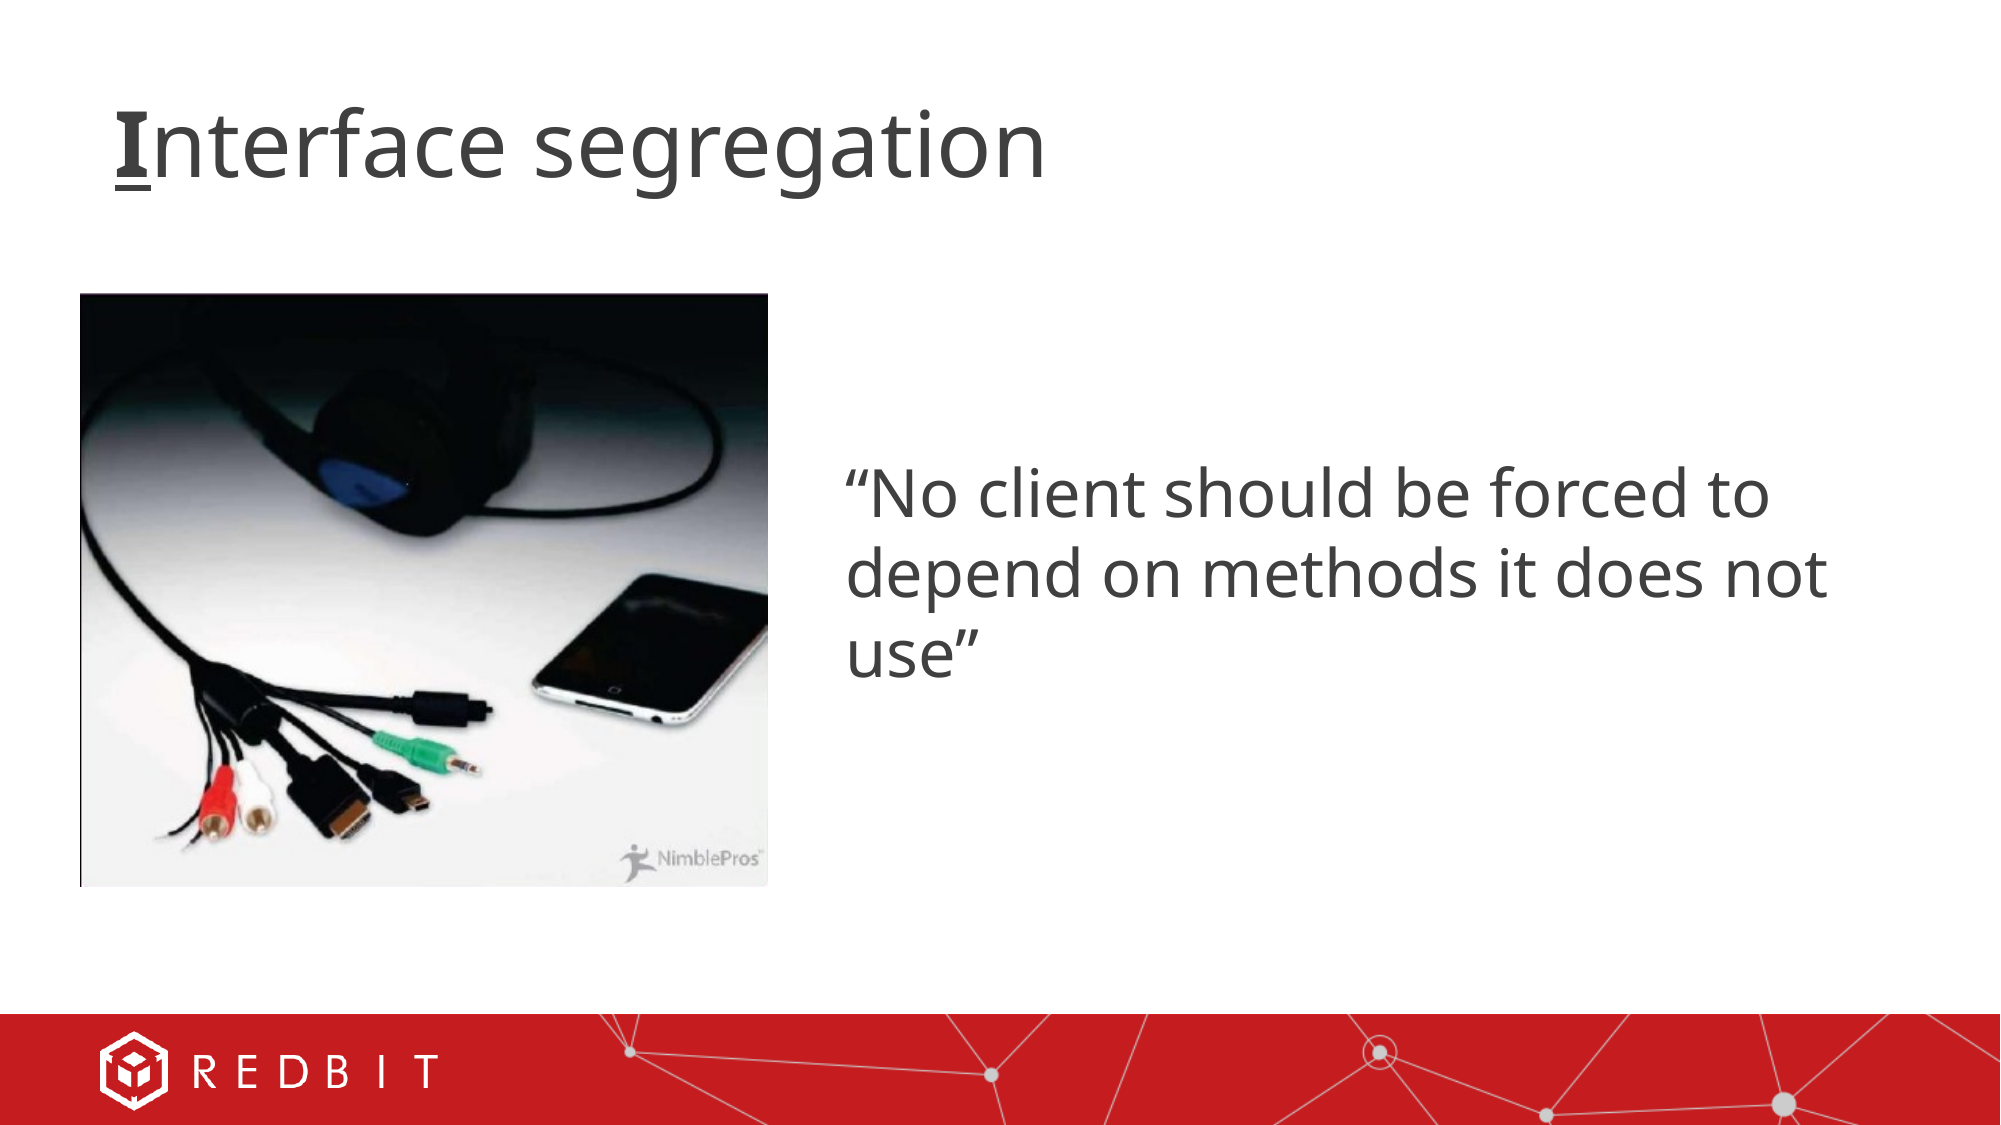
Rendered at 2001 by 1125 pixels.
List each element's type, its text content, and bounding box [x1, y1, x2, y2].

picture [0, 1014, 2000, 1125]
title Interface segregation [99, 47, 1901, 236]
picture [79, 292, 768, 888]
text_box “No client should be forced to depend on methods it does not use” [830, 443, 1920, 682]
